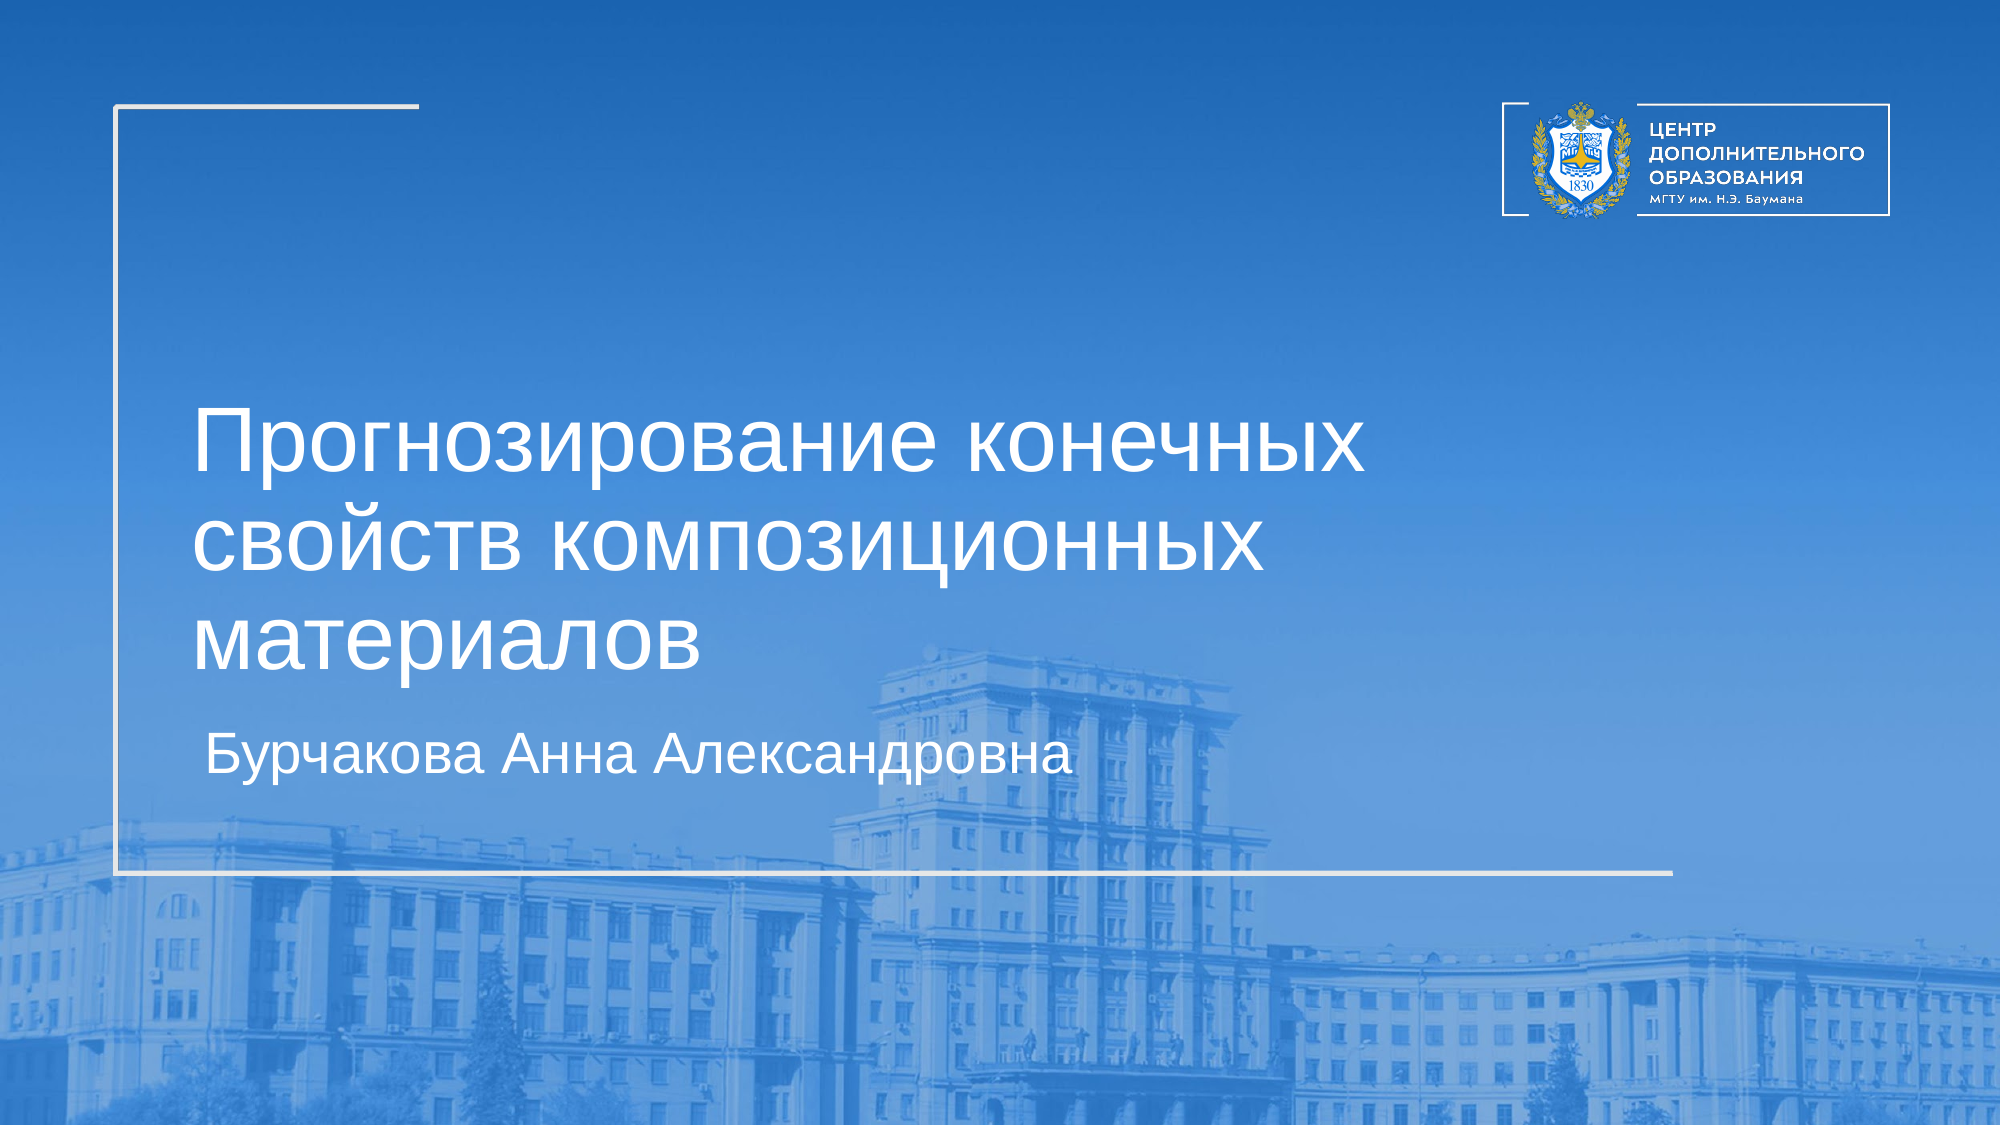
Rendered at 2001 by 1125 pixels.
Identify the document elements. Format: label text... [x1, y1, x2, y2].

title Прогнозирование конечных свойств композиционных материалов [176, 136, 1673, 697]
subtitle Бурчакова Анна Александровна [176, 715, 1673, 860]
picture [0, 0, 2000, 1125]
